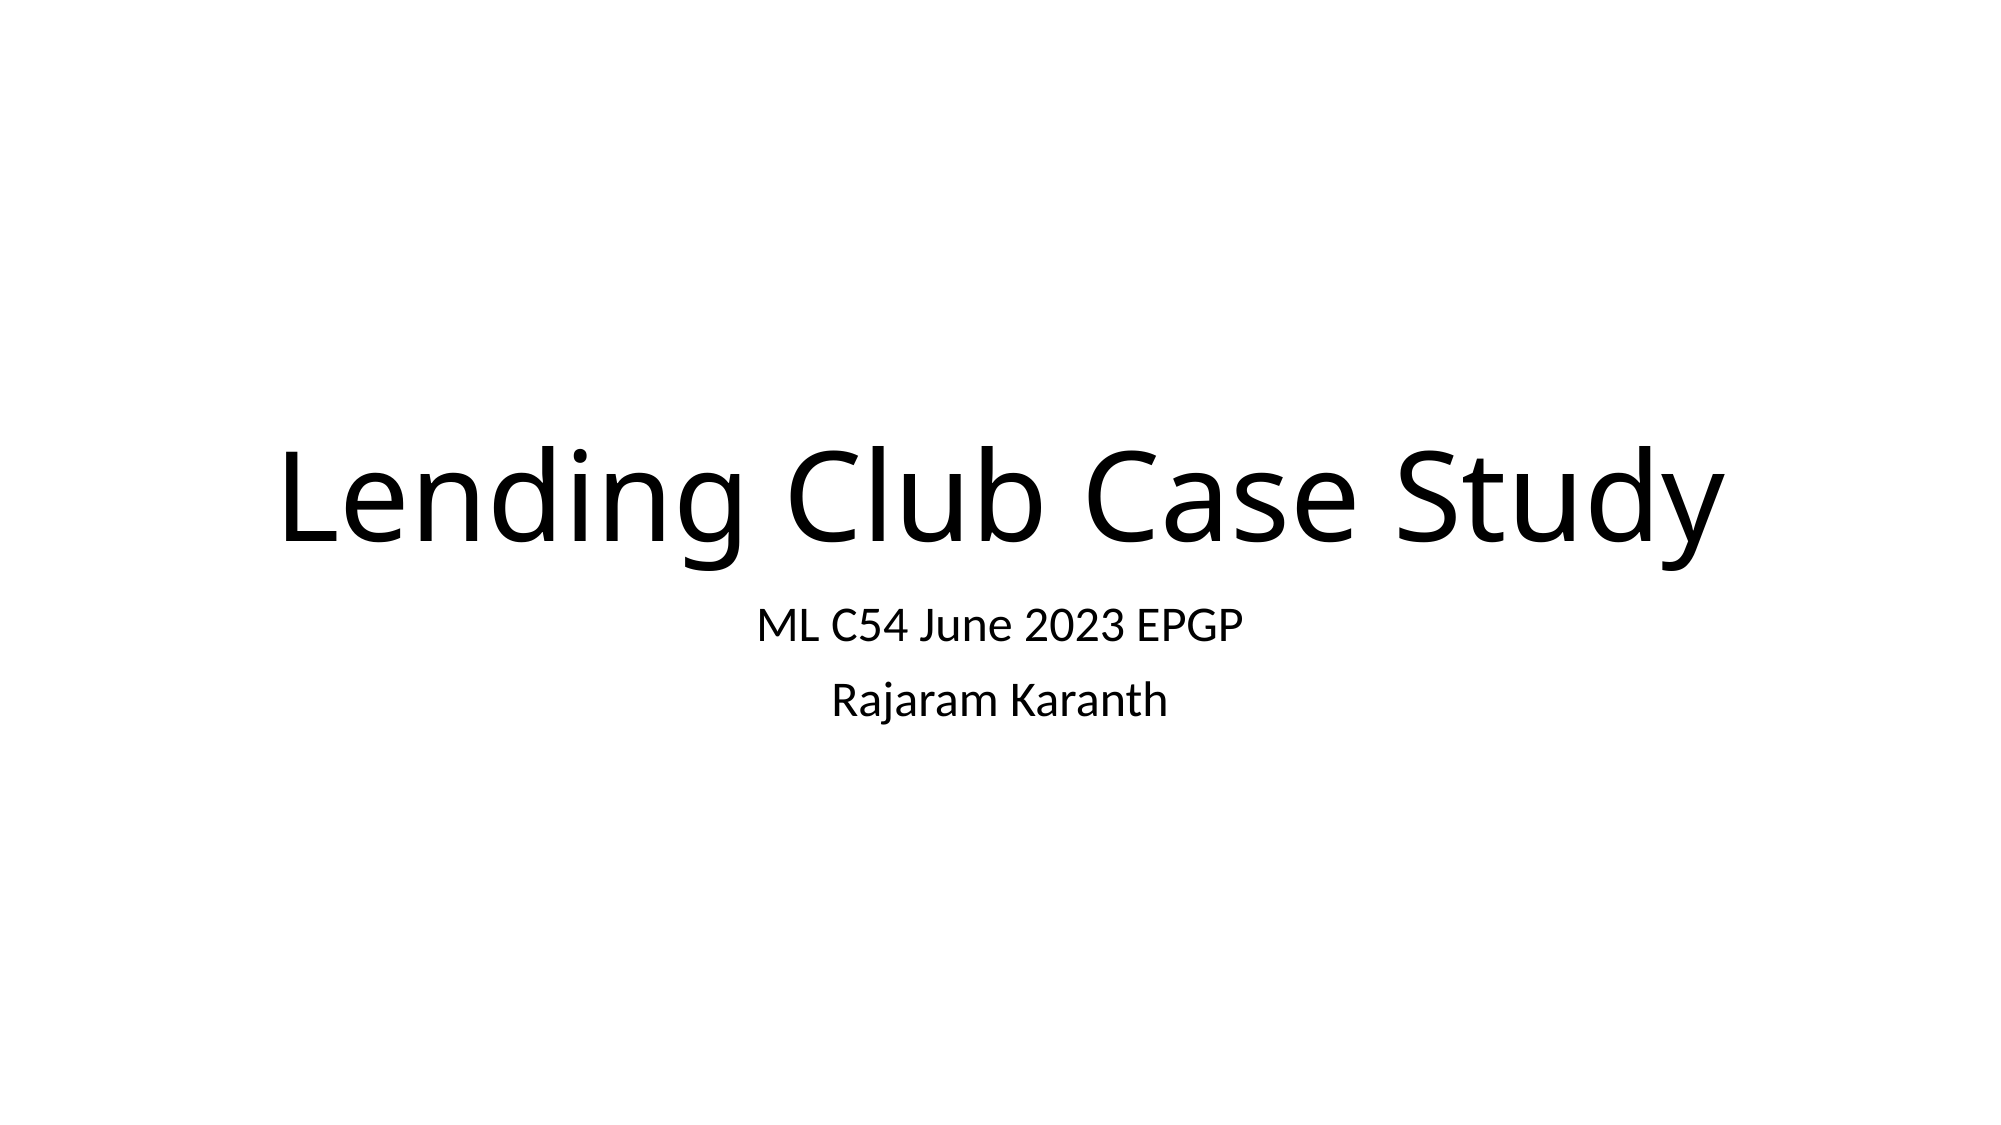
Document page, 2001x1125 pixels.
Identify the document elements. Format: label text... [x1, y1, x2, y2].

title Lending Club Case Study [249, 184, 1750, 576]
subtitle ML C54 June 2023 EPGP Rajaram Karanth [249, 590, 1750, 863]
